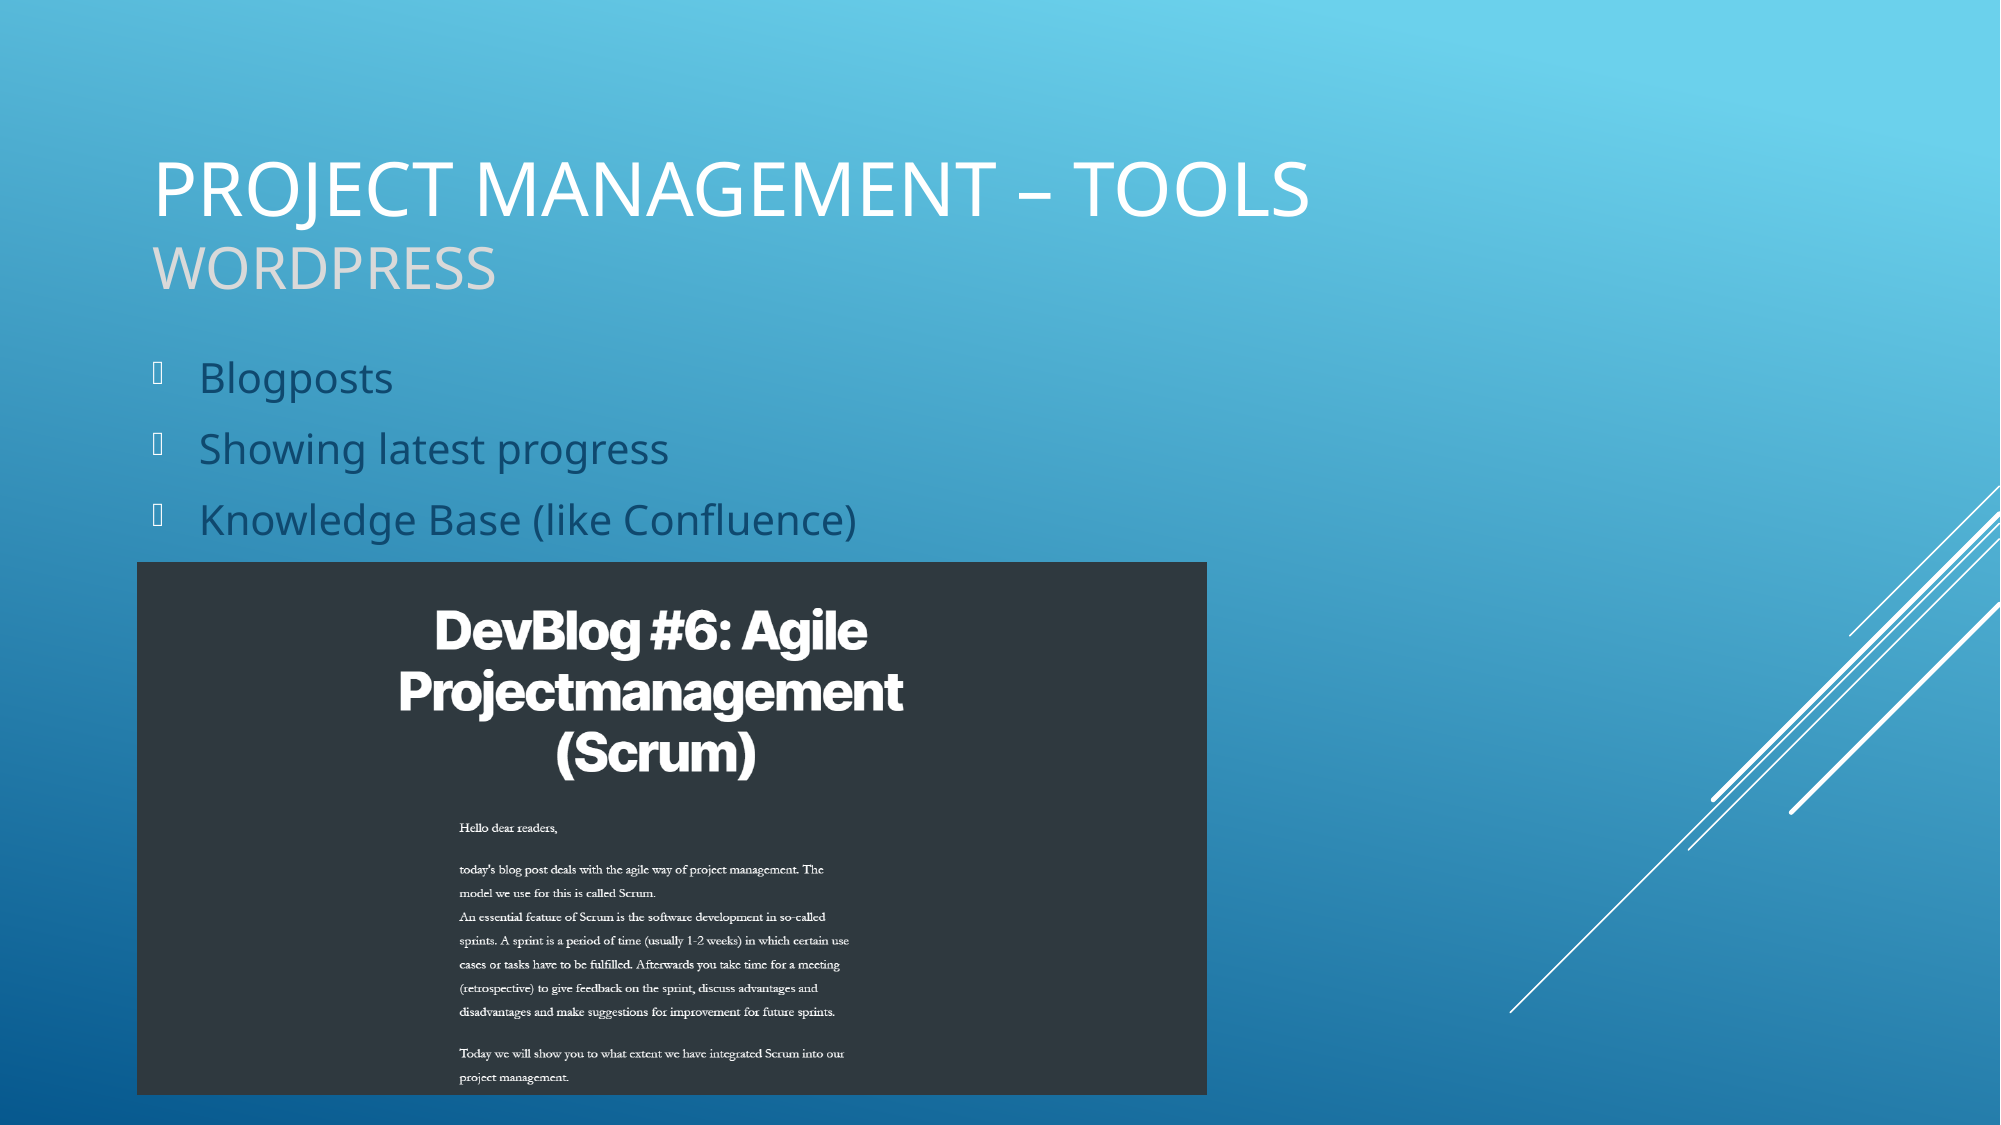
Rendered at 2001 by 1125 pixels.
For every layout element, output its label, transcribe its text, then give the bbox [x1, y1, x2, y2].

picture [136, 562, 1207, 1095]
title Project Management – Tools Wordpress [137, 97, 1537, 344]
list Blogposts Showing latest progress Knowledge Base (like Confluence) [137, 344, 1537, 938]
